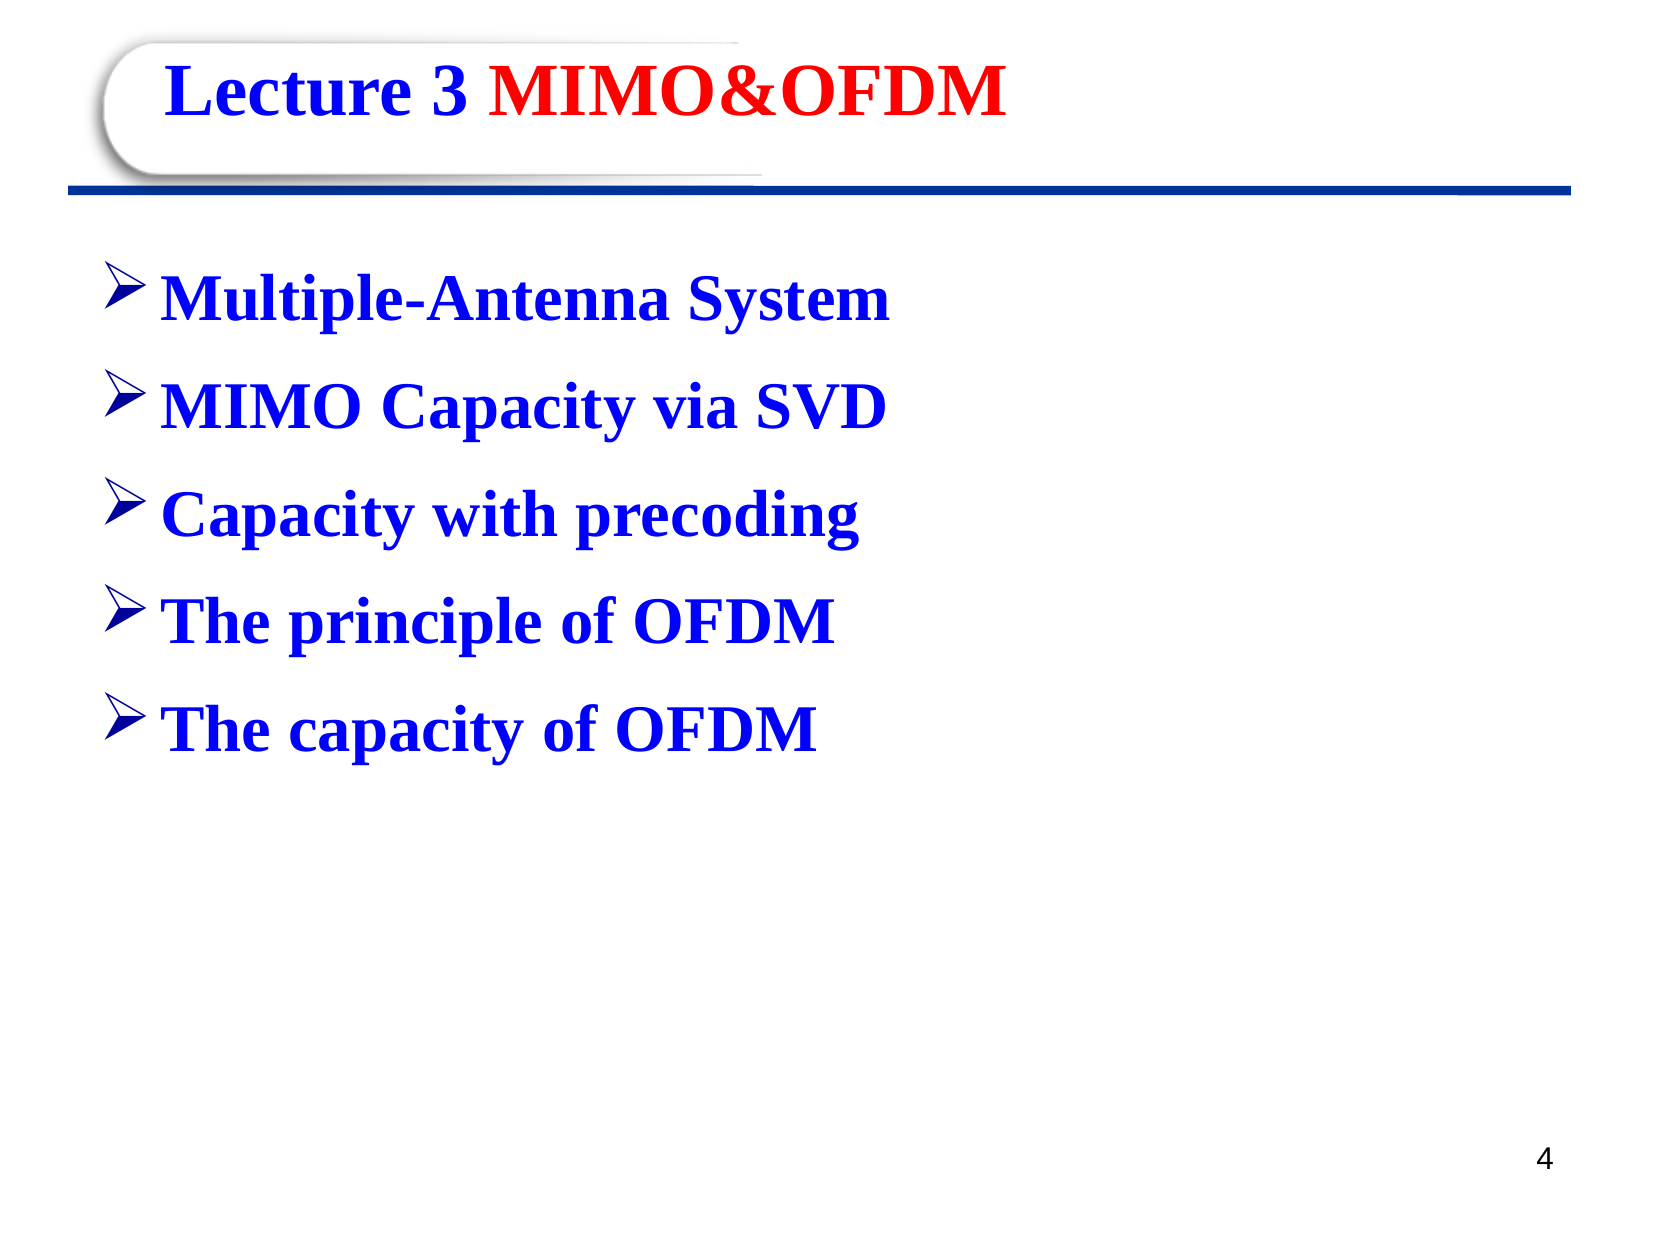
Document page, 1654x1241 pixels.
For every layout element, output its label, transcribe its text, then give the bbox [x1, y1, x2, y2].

picture [84, 19, 1067, 204]
slide_number 4 [1185, 1129, 1572, 1216]
title Lecture 3 MIMO&OFDM [147, 49, 1572, 160]
list Multiple-Antenna System MIMO Capacity via SVD Capacity with precoding The principle of OFDM The capacity of OFDM [82, 229, 1572, 1140]
